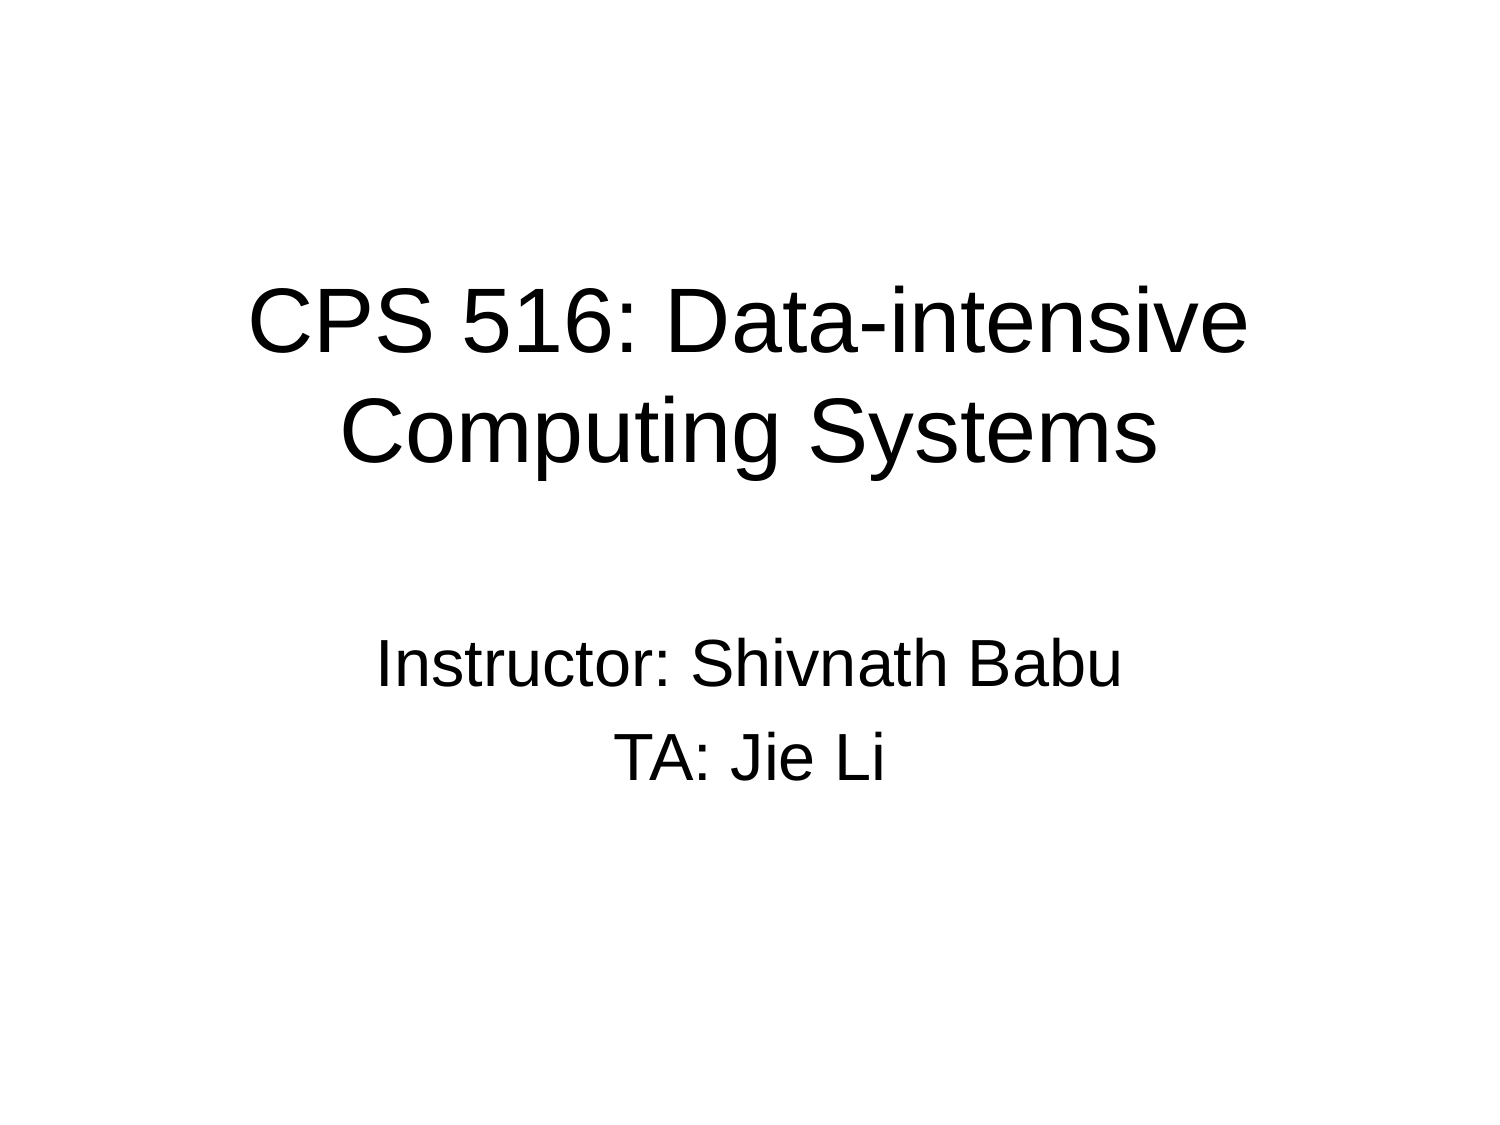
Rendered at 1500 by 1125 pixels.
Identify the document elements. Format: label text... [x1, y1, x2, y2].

subtitle Instructor: Shivnath Babu TA: Jie Li [225, 612, 1275, 900]
title CPS 516: Data-intensive Computing Systems [112, 249, 1388, 492]
